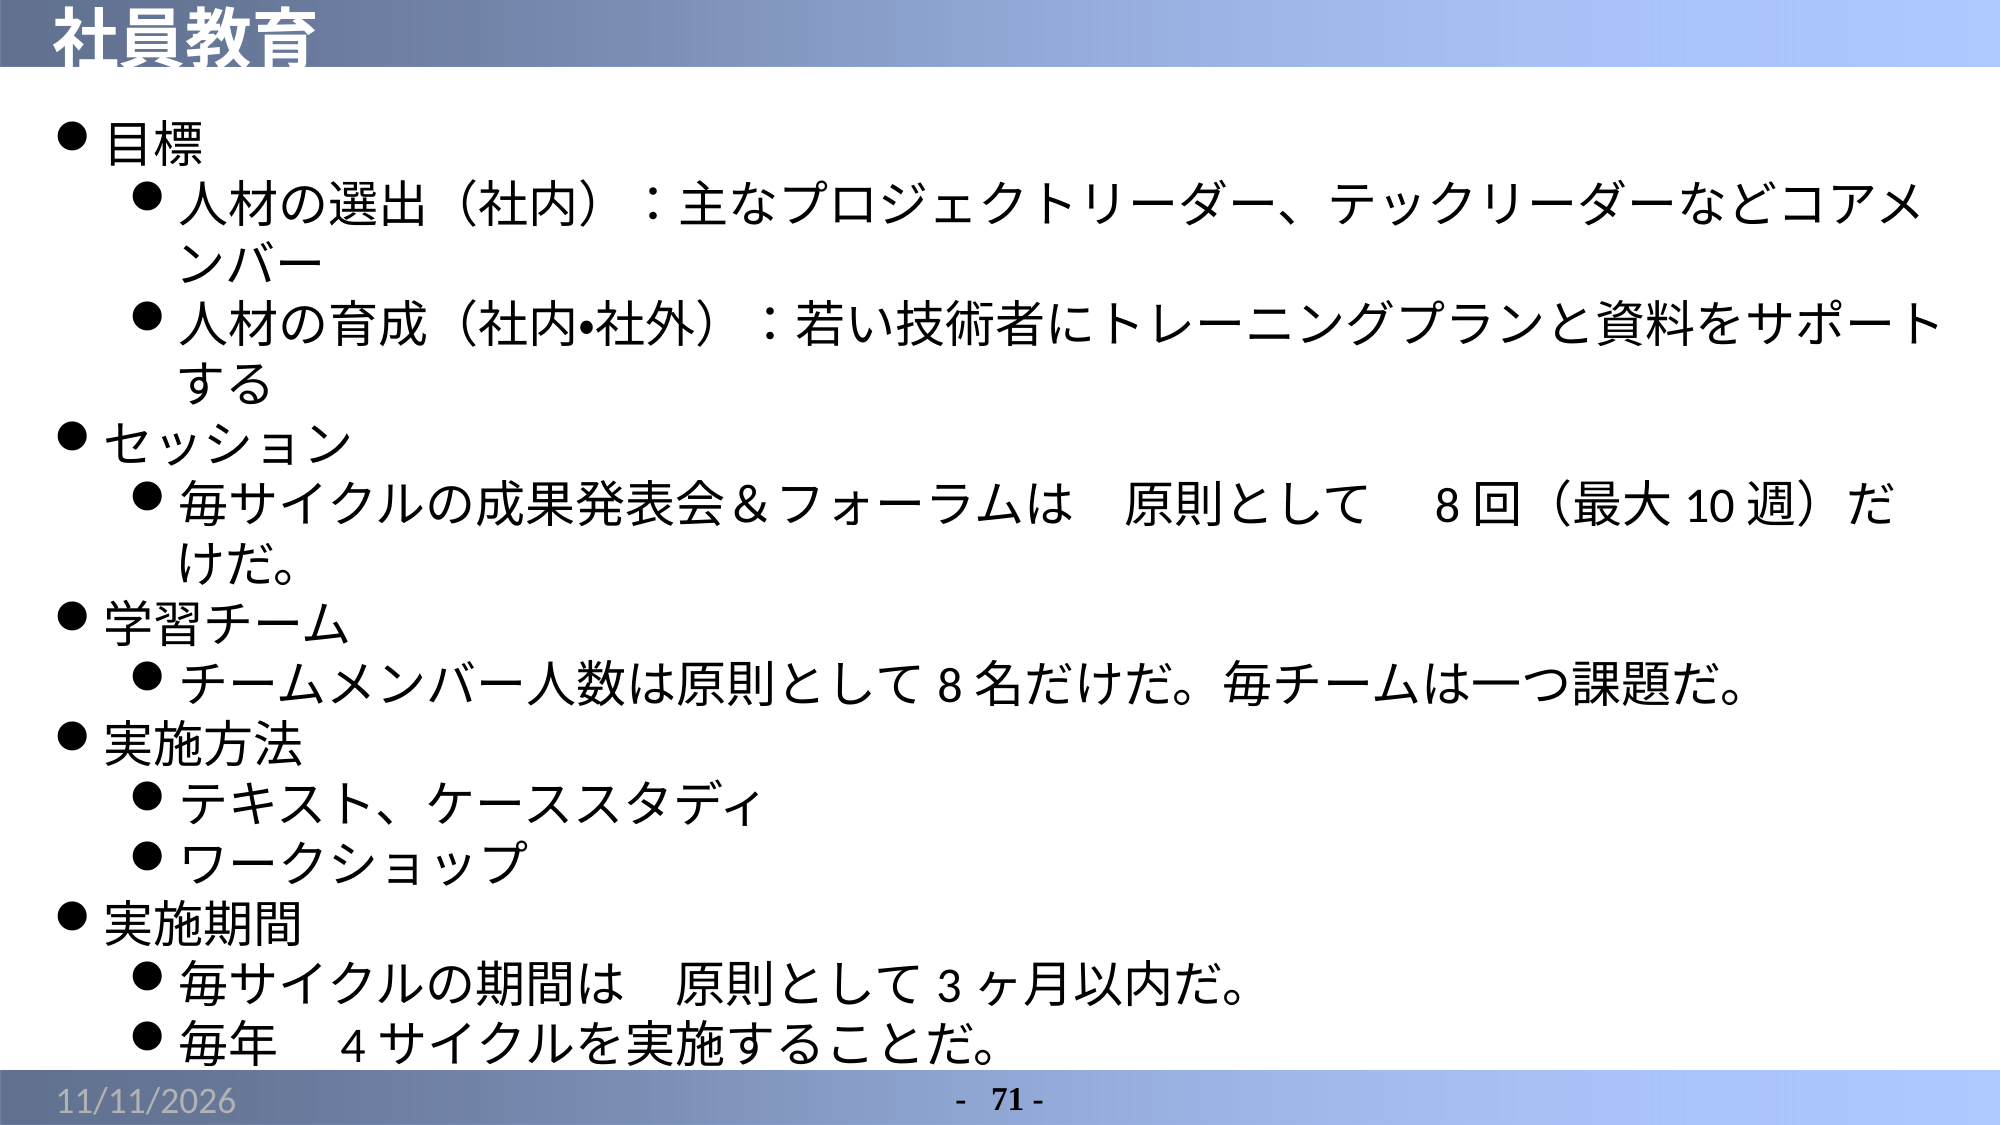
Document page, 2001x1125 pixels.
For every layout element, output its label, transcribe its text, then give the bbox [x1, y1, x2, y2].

slide_number - 71 - [934, 1078, 1063, 1117]
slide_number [55, 1076, 516, 1122]
list 目標 人材の選出（社内）：主なプロジェクトリーダー、テックリーダーなどコアメンバー 人材の育成（社内・社外）：若い技術者にトレーニングプランと資料をサポートする セッション 毎サイクルの成果発表会＆フォーラムは 原則として 8回（最大10週）だけだ。 学習チーム チームメンバー人数は原則として8名だけだ。毎チームは一つ課題だ。 実施方法 テキスト、ケーススタディ ワークショップ 実施期間 毎サイクルの期間は 原則として3ヶ月以内だ。 毎年 4サイクルを実施することだ。 [53, 112, 1947, 900]
title 社員教育 [52, 0, 1946, 78]
